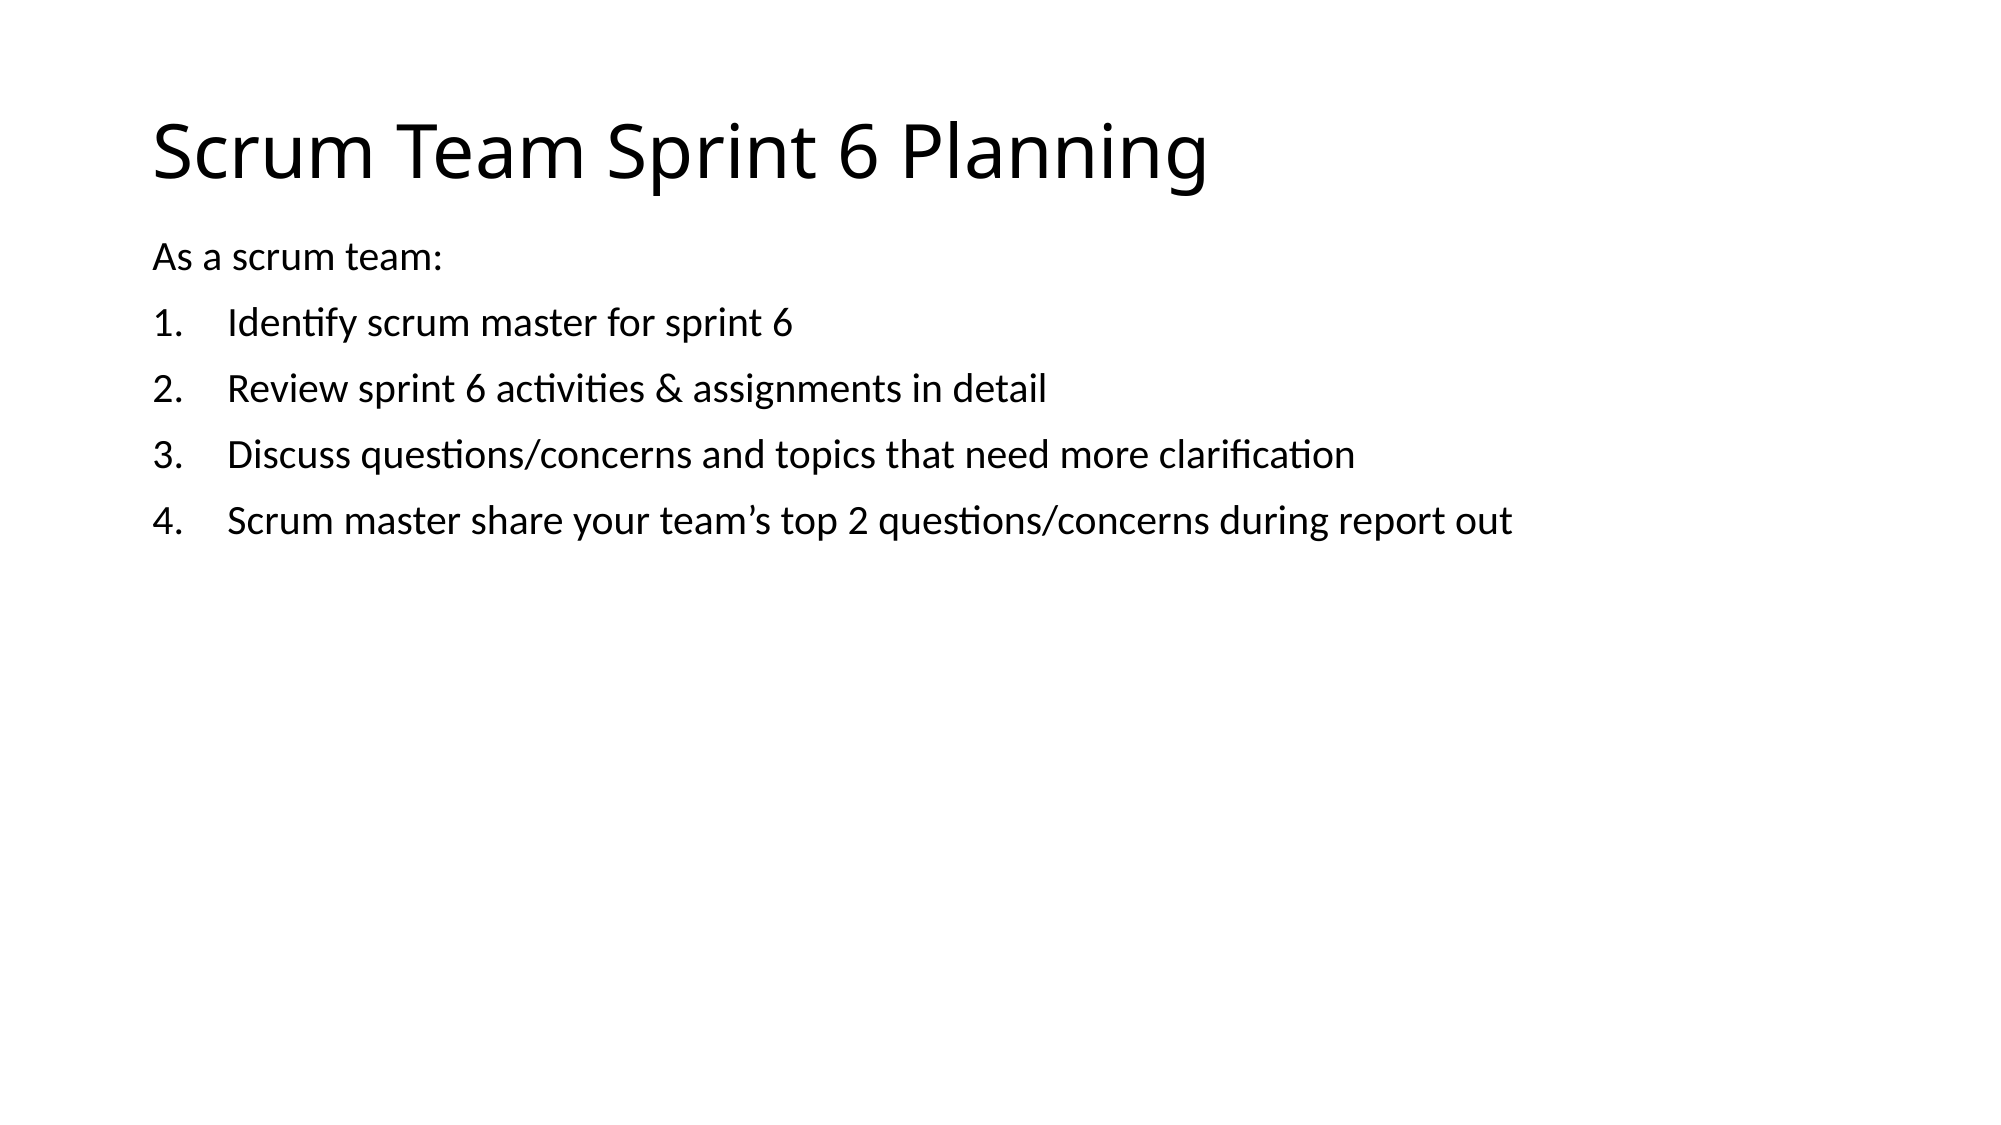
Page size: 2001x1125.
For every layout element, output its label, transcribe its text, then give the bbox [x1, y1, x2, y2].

list As a scrum team: Identify scrum master for sprint 6 Review sprint 6 activities & assignments in detail Discuss questions/concerns and topics that need more clarification Scrum master share your team’s top 2 questions/concerns during report out [137, 226, 1863, 1032]
title Scrum Team Sprint 6 Planning [137, 92, 1863, 215]
